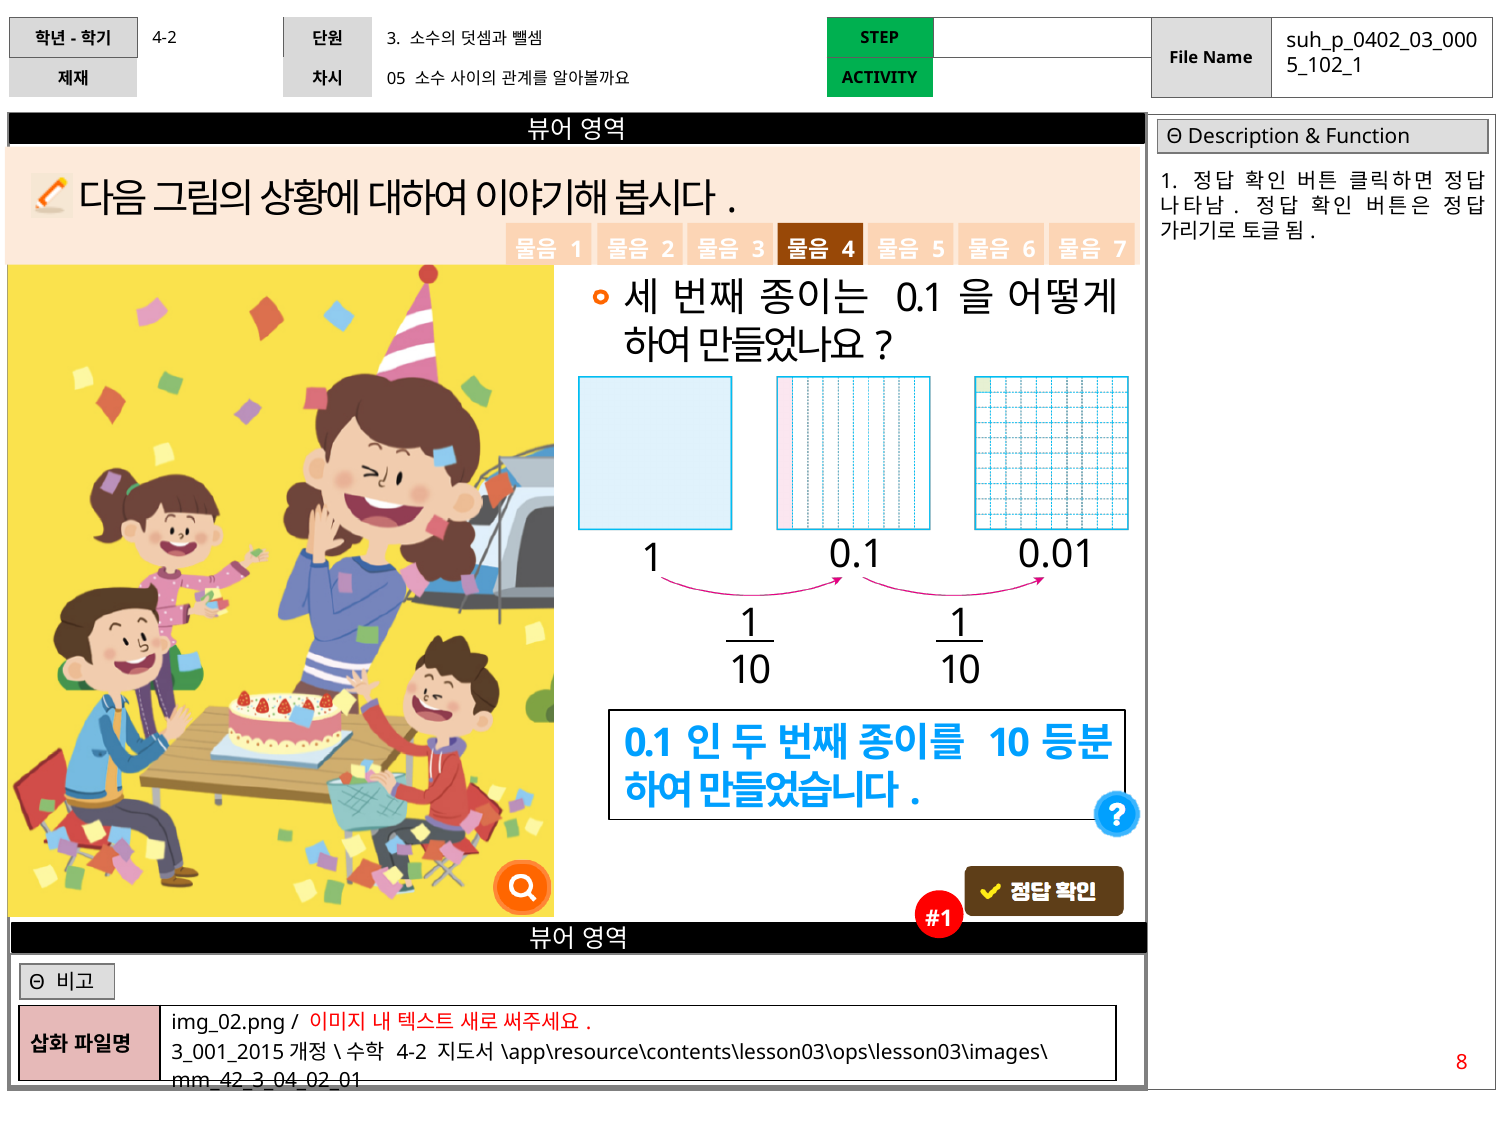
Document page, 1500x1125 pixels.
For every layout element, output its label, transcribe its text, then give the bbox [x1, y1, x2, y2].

table_cell 10 [936, 642, 983, 689]
picture [590, 286, 610, 308]
picture [1087, 784, 1147, 844]
table_header img_02.png / 이미지 내 텍스트 새로 써주세요. 3_001_2015개정\수학 4-2 지도서\app\resource\contents\lesson03\ops\lesson03\images\mm_42_3_04_02_01 [161, 1006, 1115, 1080]
picture [580, 378, 730, 528]
table_header 삽화 파일명 [20, 1006, 159, 1080]
picture [31, 173, 73, 218]
text_box 다음 그림의 상황에 대하여 이야기해 봅시다. [63, 165, 1150, 228]
picture [578, 375, 1129, 596]
picture [1053, 378, 1129, 528]
picture [7, 263, 555, 917]
picture [977, 378, 1050, 528]
table_header 1 [726, 604, 774, 640]
text_box 1. 정답 확인 버튼 클릭하면 정답 나타남. 정답 확인 버튼은 정답 가리기로 토글 됨. [1145, 160, 1500, 276]
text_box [498, 213, 1144, 266]
table_cell 10 [726, 642, 774, 689]
table_header Θ Description & Function [1158, 120, 1487, 152]
text_box 0.1인 두 번째 종이를 10등분 하여 만들었습니다. [609, 710, 1126, 820]
table_header 1 [936, 604, 983, 640]
text_box #1 [912, 888, 964, 941]
text_box [3, 145, 1142, 266]
picture [794, 378, 913, 528]
text_box suh_p_0402_03_0005_102_1 [1271, 18, 1500, 84]
picture [963, 863, 1126, 918]
text_box 세 번째 종이는 0.1을 어떻게 하여 만들었나요? [608, 273, 1131, 375]
